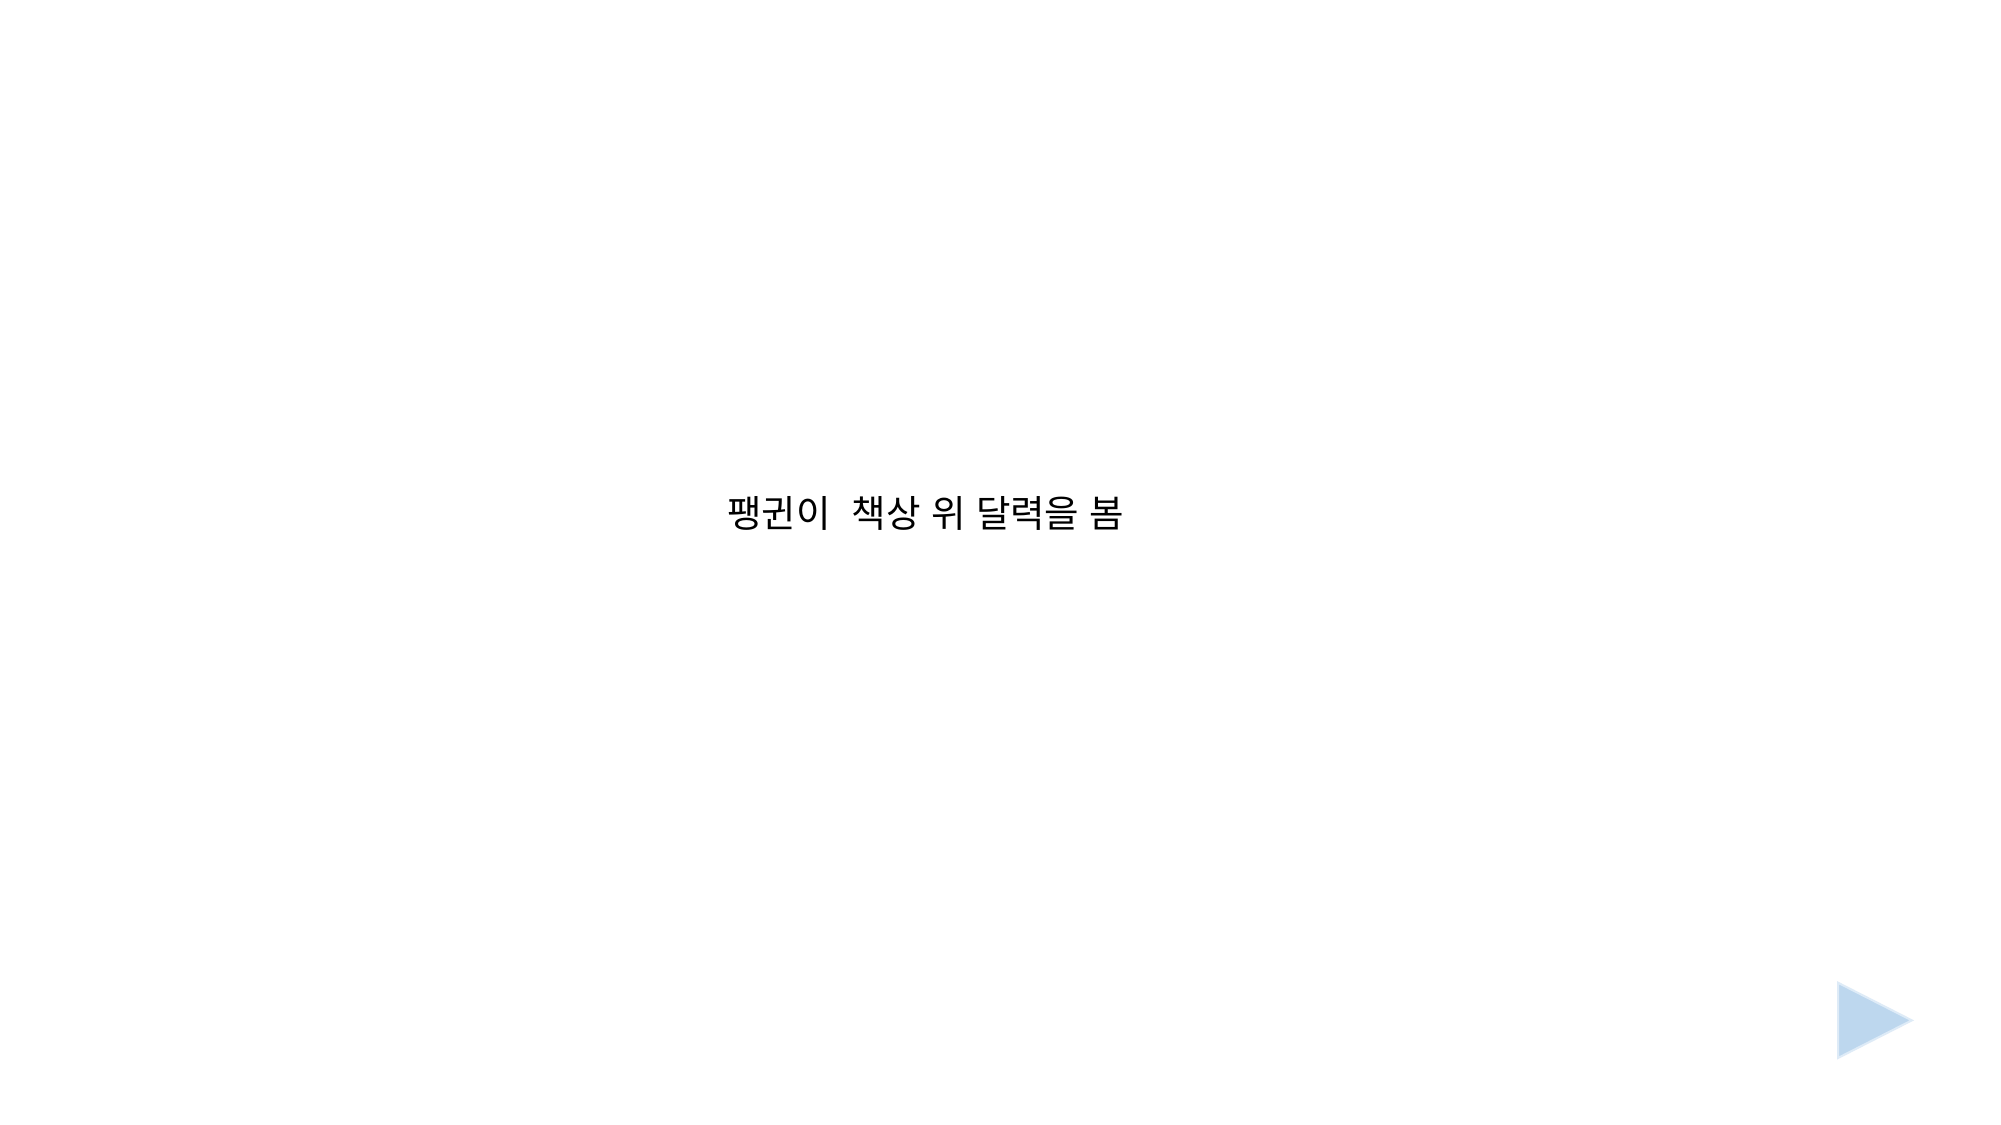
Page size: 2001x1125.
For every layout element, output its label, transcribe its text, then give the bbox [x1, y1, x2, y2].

text_box 팽귄이 책상 위 달력을 봄 [712, 483, 1262, 588]
text_box [1837, 981, 1915, 1060]
